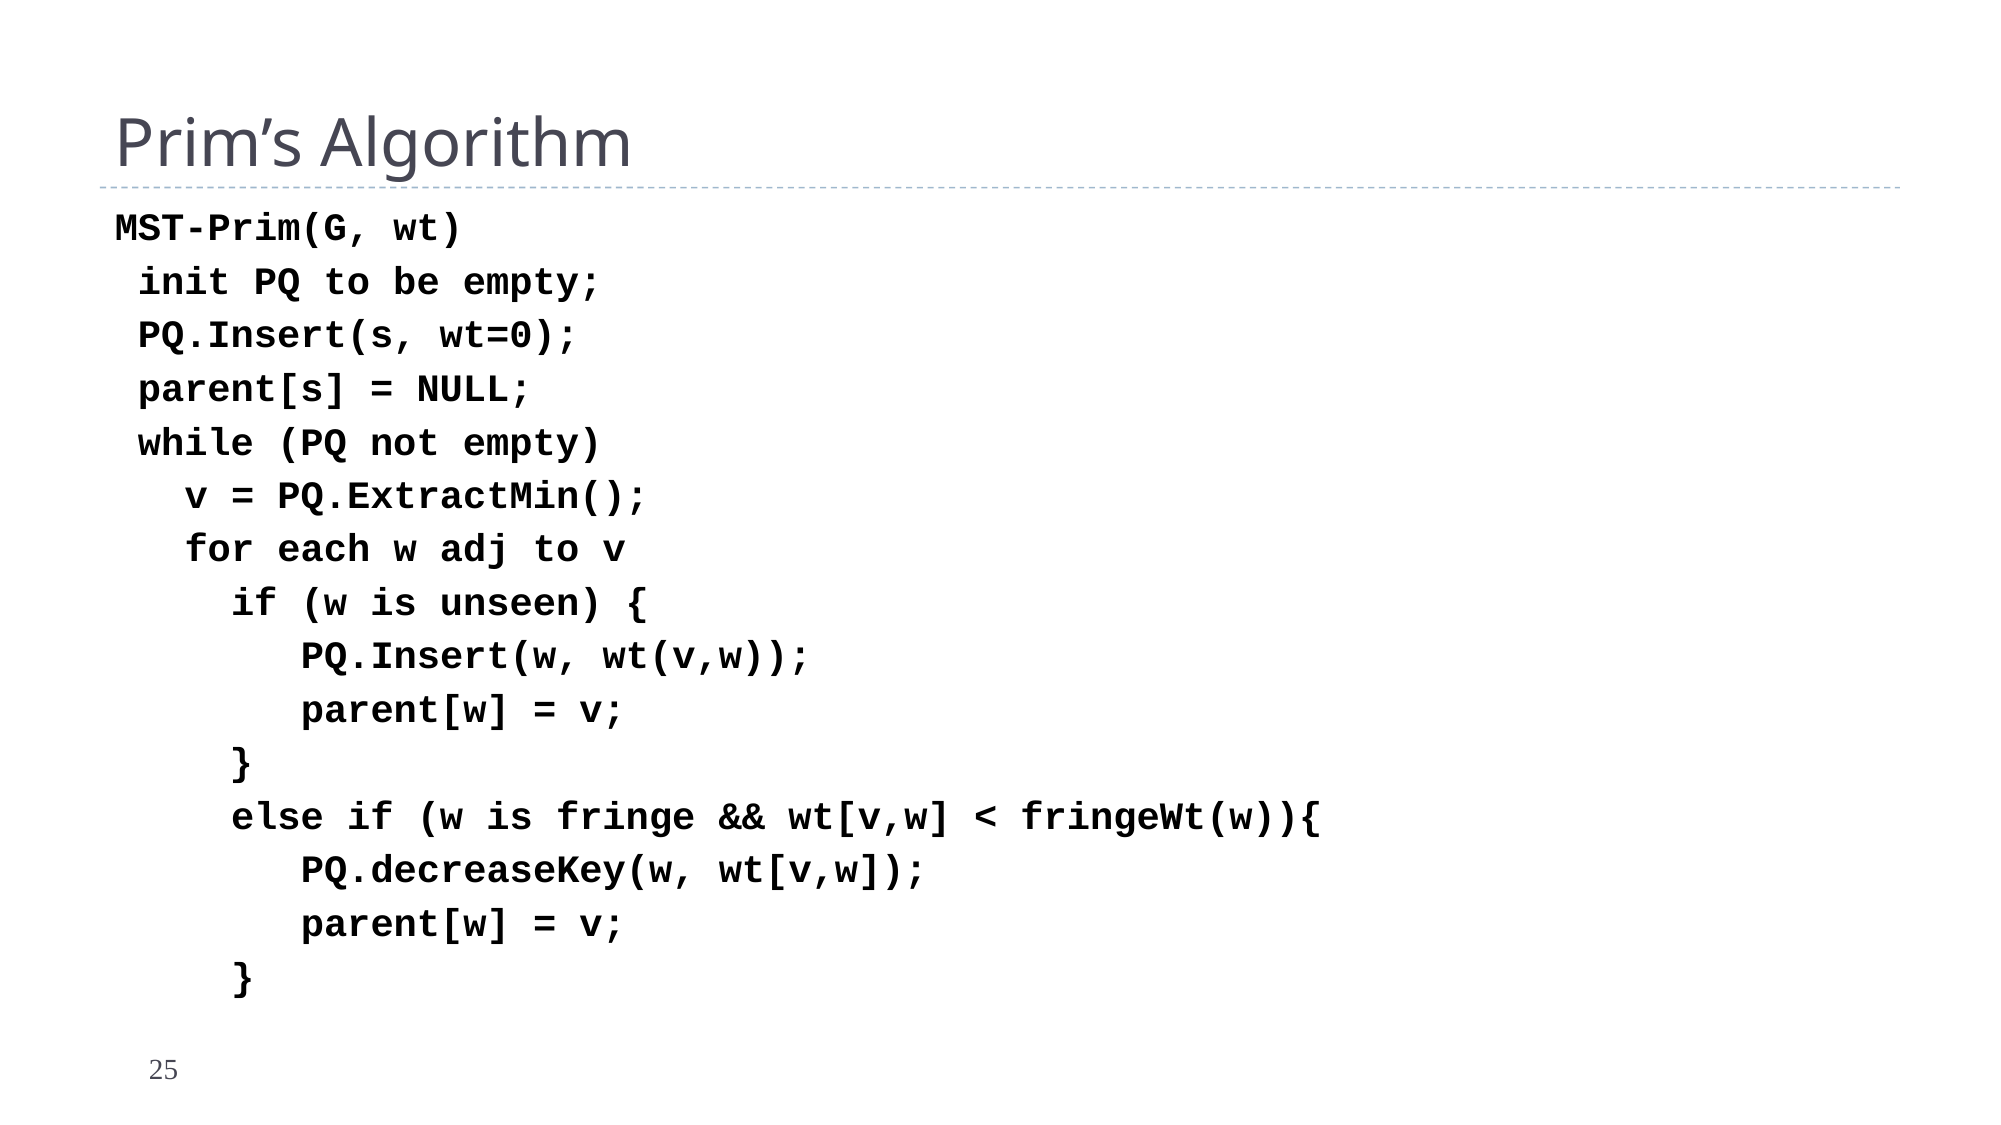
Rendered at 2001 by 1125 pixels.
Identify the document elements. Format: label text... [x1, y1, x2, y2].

list MST-Prim(G, wt) init PQ to be empty; PQ.Insert(s, wt=0); parent[s] = NULL; while (PQ not empty) v = PQ.ExtractMin(); for each w adj to v if (w is unseen) { PQ.Insert(w, wt(v,w)); parent[w] = v; } else if (w is fringe && wt[v,w] < fringeWt(w)){ PQ.decreaseKey(w, wt[v,w]); parent[w] = v; } [99, 200, 1900, 1010]
title Prim’s Algorithm [99, 24, 1900, 188]
slide_number 25 [133, 1042, 568, 1103]
